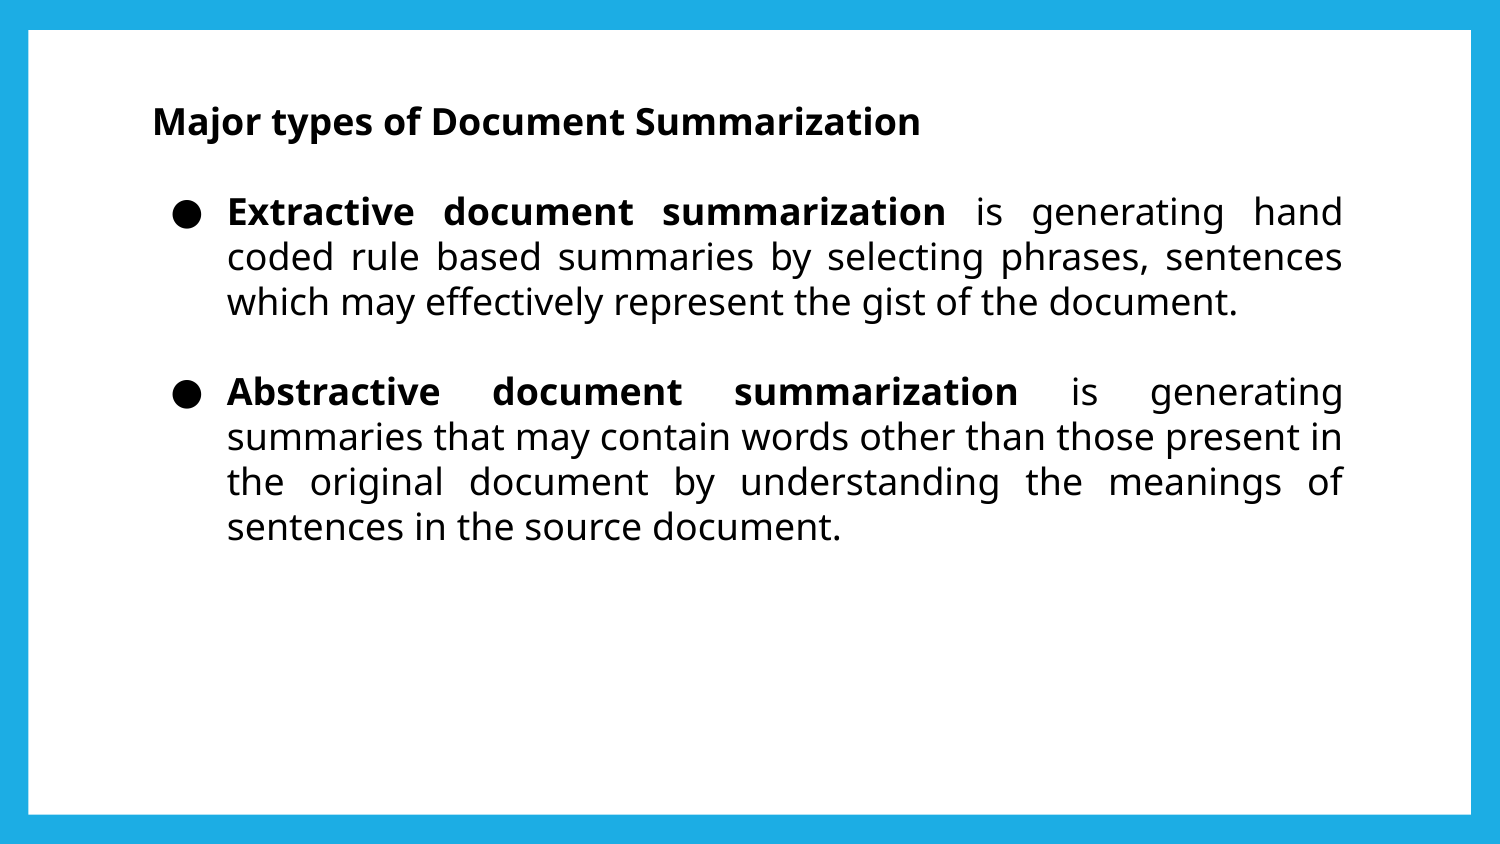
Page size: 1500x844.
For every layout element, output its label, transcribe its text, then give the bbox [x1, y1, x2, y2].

text_box Major types of Document Summarization Extractive document summarization is generating hand coded rule based summaries by selecting phrases, sentences which may effectively represent the gist of the document. Abstractive document summarization is generating summaries that may contain words other than those present in the original document by understanding the meanings of sentences in the source document. [140, 92, 1356, 750]
